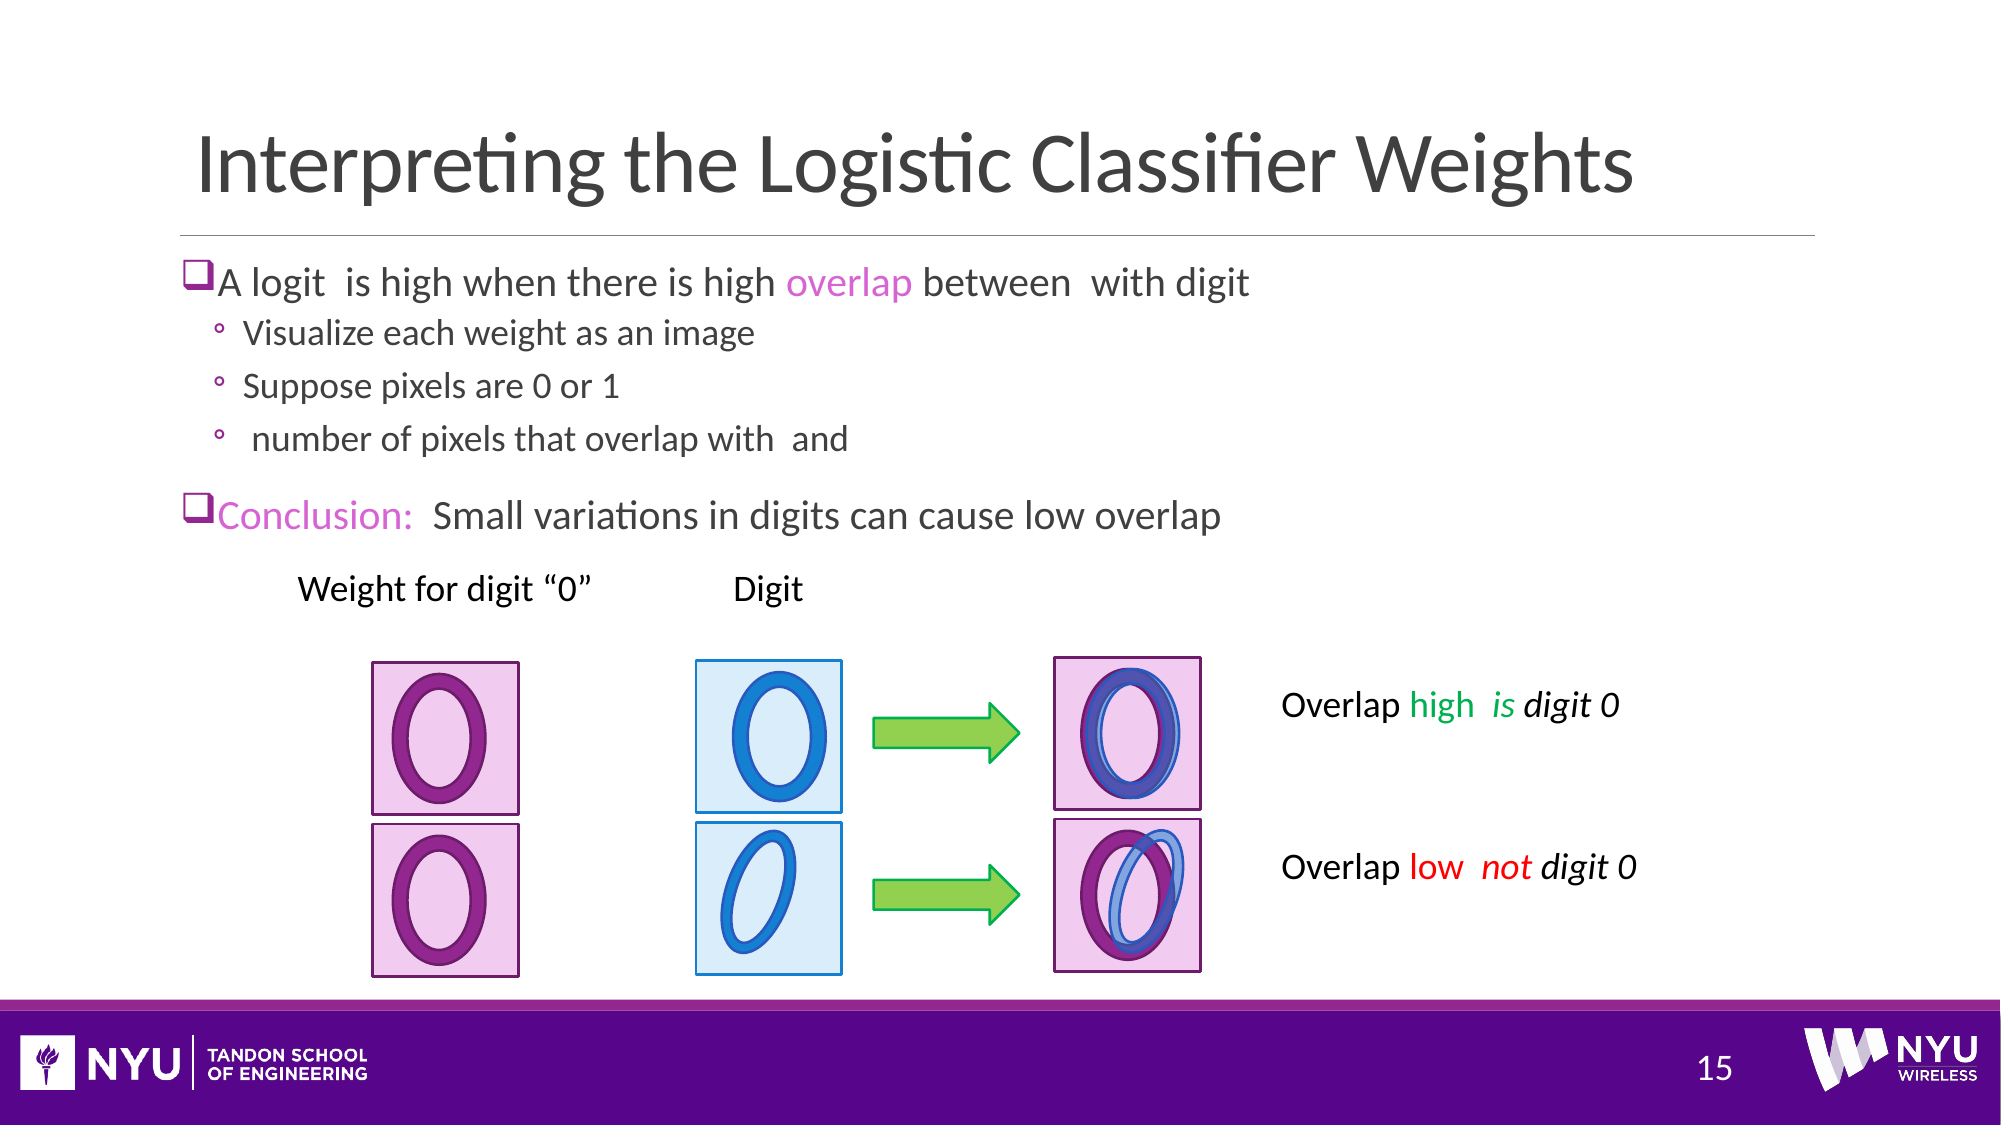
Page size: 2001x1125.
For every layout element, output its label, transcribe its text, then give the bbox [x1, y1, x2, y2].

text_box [371, 818, 1202, 977]
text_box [695, 555, 843, 814]
slide_number 15 [1533, 1035, 1749, 1096]
title Interpreting the Logistic Classifier Weights [180, 47, 1830, 218]
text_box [280, 555, 611, 815]
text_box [873, 656, 1202, 811]
